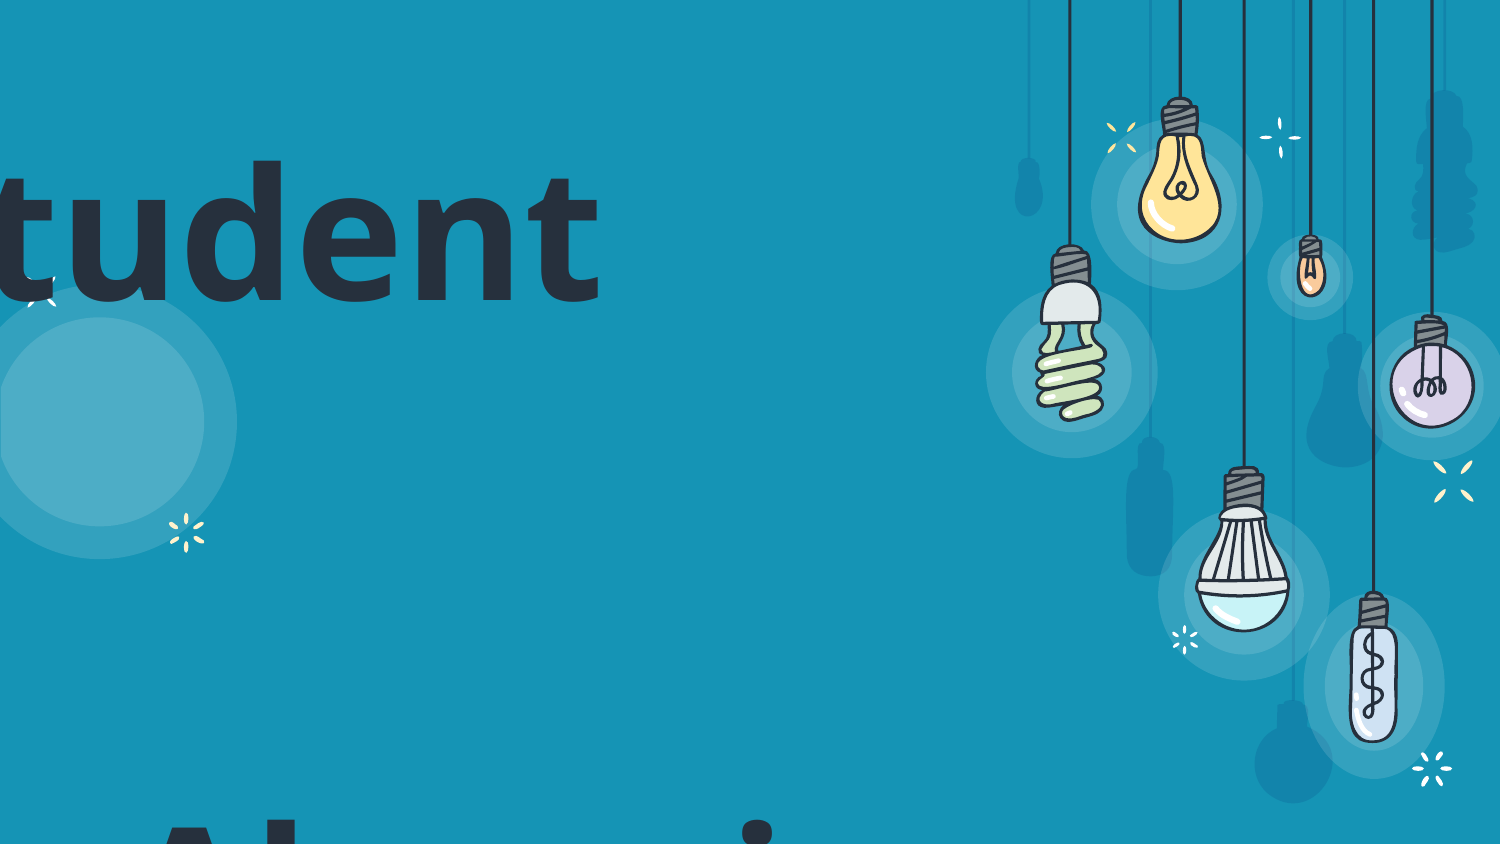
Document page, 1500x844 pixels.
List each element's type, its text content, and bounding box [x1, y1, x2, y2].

text_box Student Alumni Portal [0, 109, 1063, 844]
